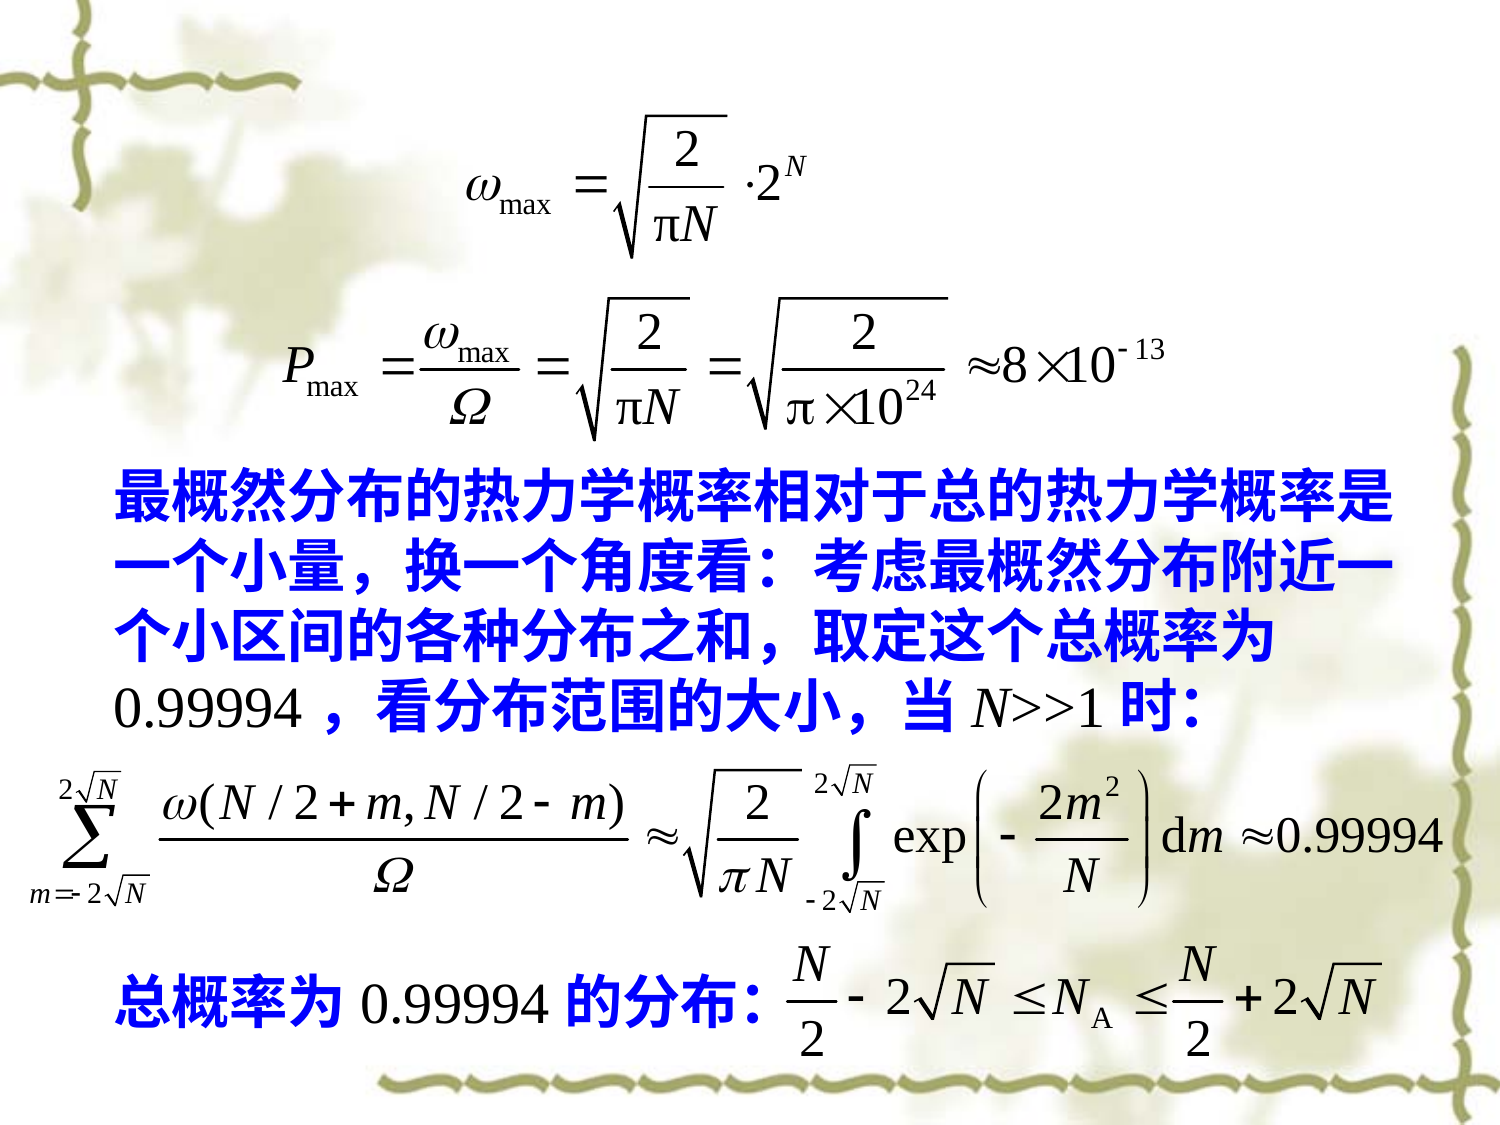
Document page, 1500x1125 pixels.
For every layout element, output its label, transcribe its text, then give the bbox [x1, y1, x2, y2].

text_box 总概率为0.99994的分布： [98, 957, 772, 1043]
picture [0, 0, 1500, 1125]
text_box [456, 102, 818, 272]
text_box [778, 930, 1392, 1069]
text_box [20, 753, 1454, 926]
text_box 最概然分布的热力学概率相对于总的热力学概率是一个小量，换一个角度看：考虑最概然分布附近一个小区间的各种分布之和，取定这个总概率为0.99994，看分布范围的大小，当N>>1时： [98, 451, 1420, 747]
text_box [272, 285, 1175, 455]
